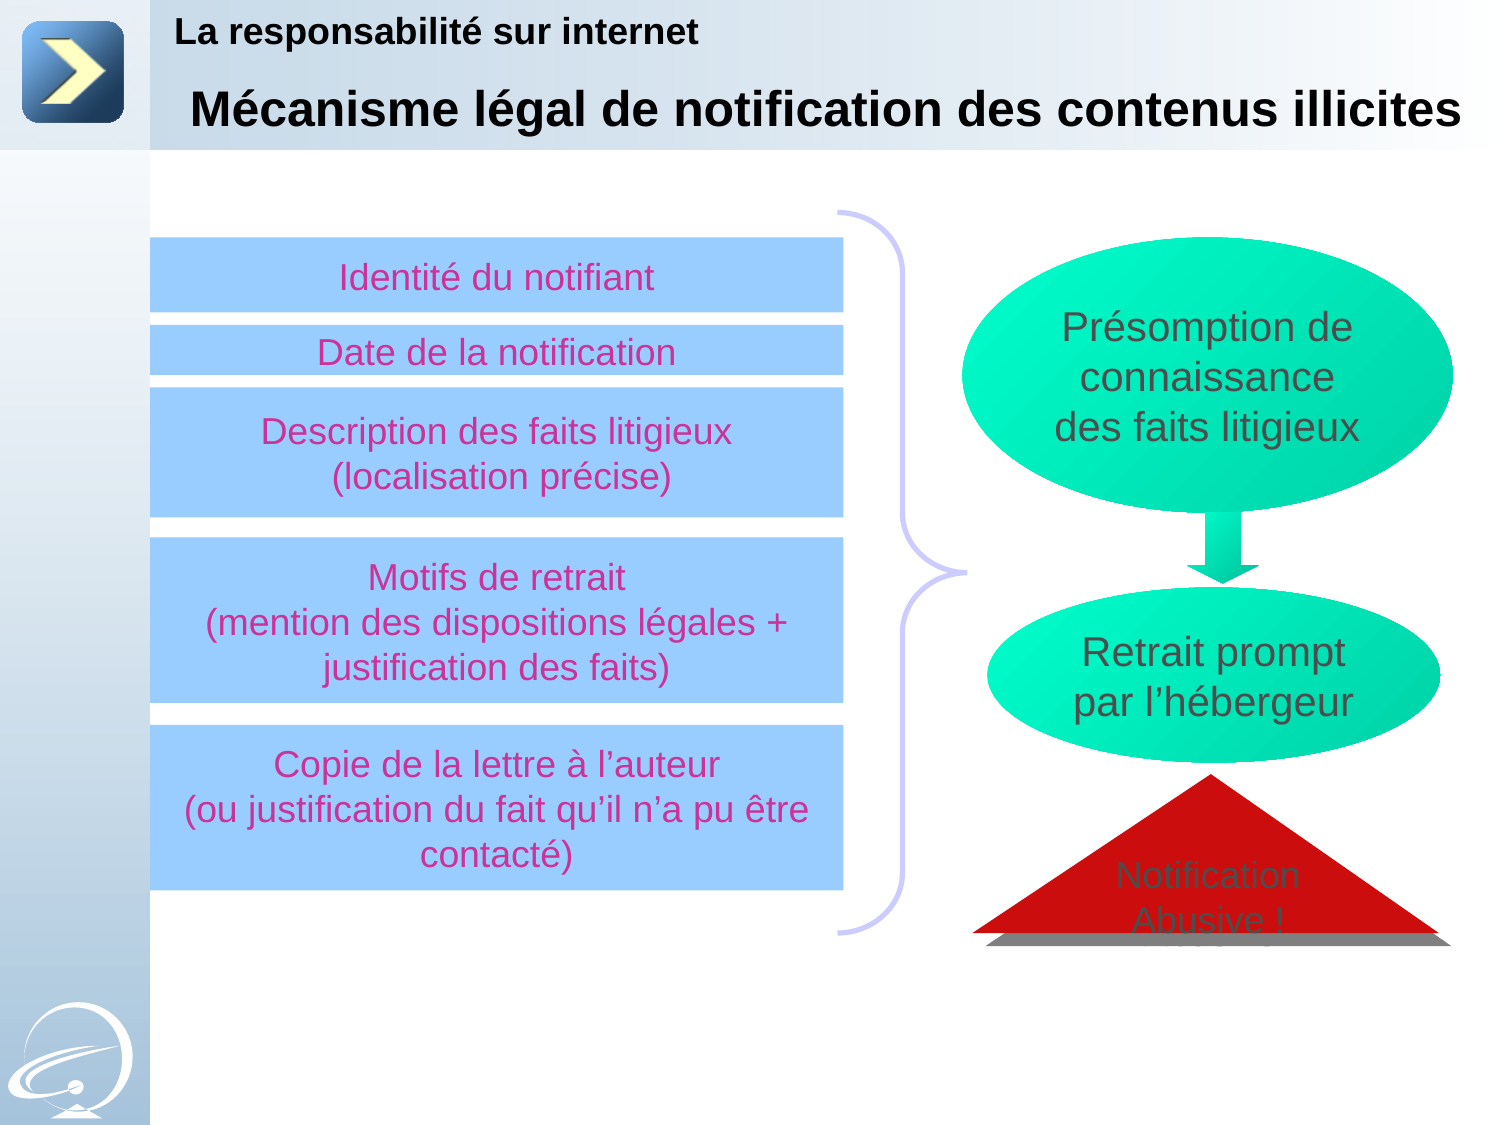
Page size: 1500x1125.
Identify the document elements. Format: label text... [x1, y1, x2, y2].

text_box La responsabilité sur internet [159, 0, 1500, 60]
text_box Copie de la lettre à l’auteur (ou justification du fait qu’il n’a pu être contacté) [150, 724, 837, 891]
text_box Date de la notification [150, 324, 837, 375]
text_box [1187, 512, 1259, 584]
text_box Motifs de retrait (mention des dispositions légales + justification des faits) [150, 537, 837, 703]
title Mécanisme légal de notification des contenus illicites [174, 62, 1500, 151]
picture [21, 19, 129, 127]
text_box Notification Abusive ! [974, 774, 1437, 933]
text_box Retrait prompt par l’hébergeur [987, 587, 1441, 763]
text_box Description des faits litigieux (localisation précise) [150, 387, 837, 518]
text_box [837, 212, 968, 934]
text_box Présomption de connaissance des faits litigieux [962, 237, 1453, 513]
text_box Identité du notifiant [150, 237, 837, 313]
